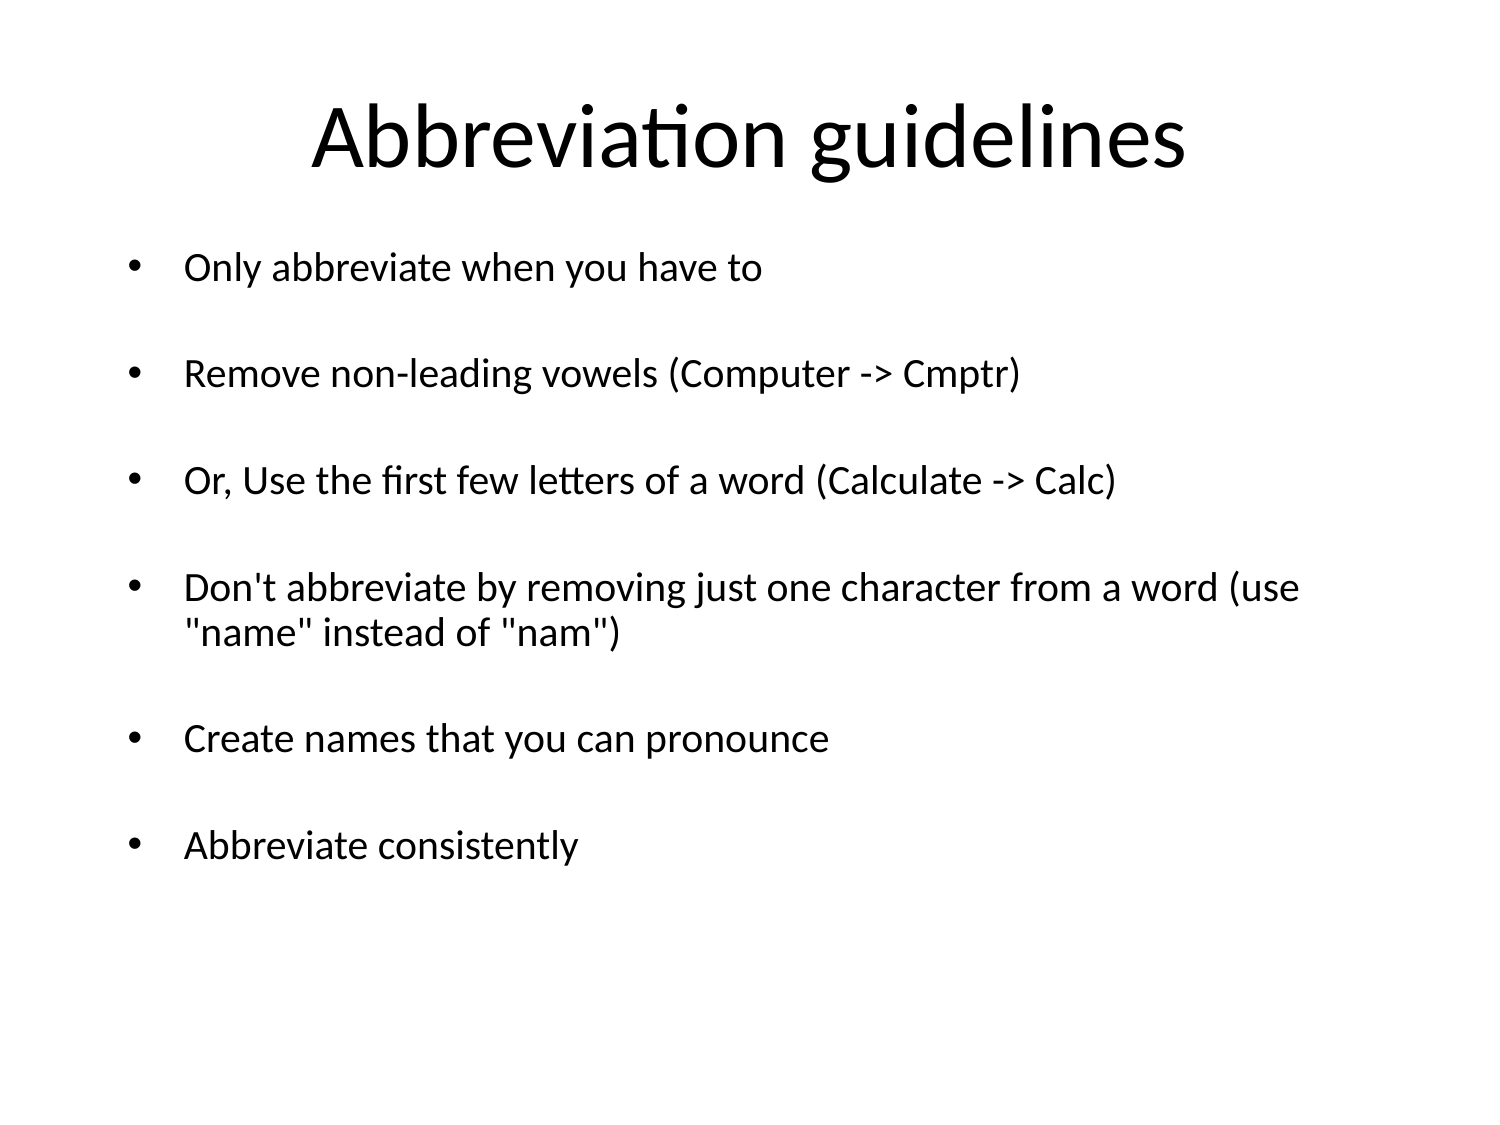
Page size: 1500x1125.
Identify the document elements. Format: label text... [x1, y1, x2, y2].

title Abbreviation guidelines [112, 37, 1388, 225]
list Only abbreviate when you have to Remove non-leading vowels (Computer -> Cmptr) Or, Use the first few letters of a word (Calculate -> Calc) Don't abbreviate by removing just one character from a word (use "name" instead of "nam") Create names that you can pronounce Abbreviate consistently [112, 237, 1388, 913]
